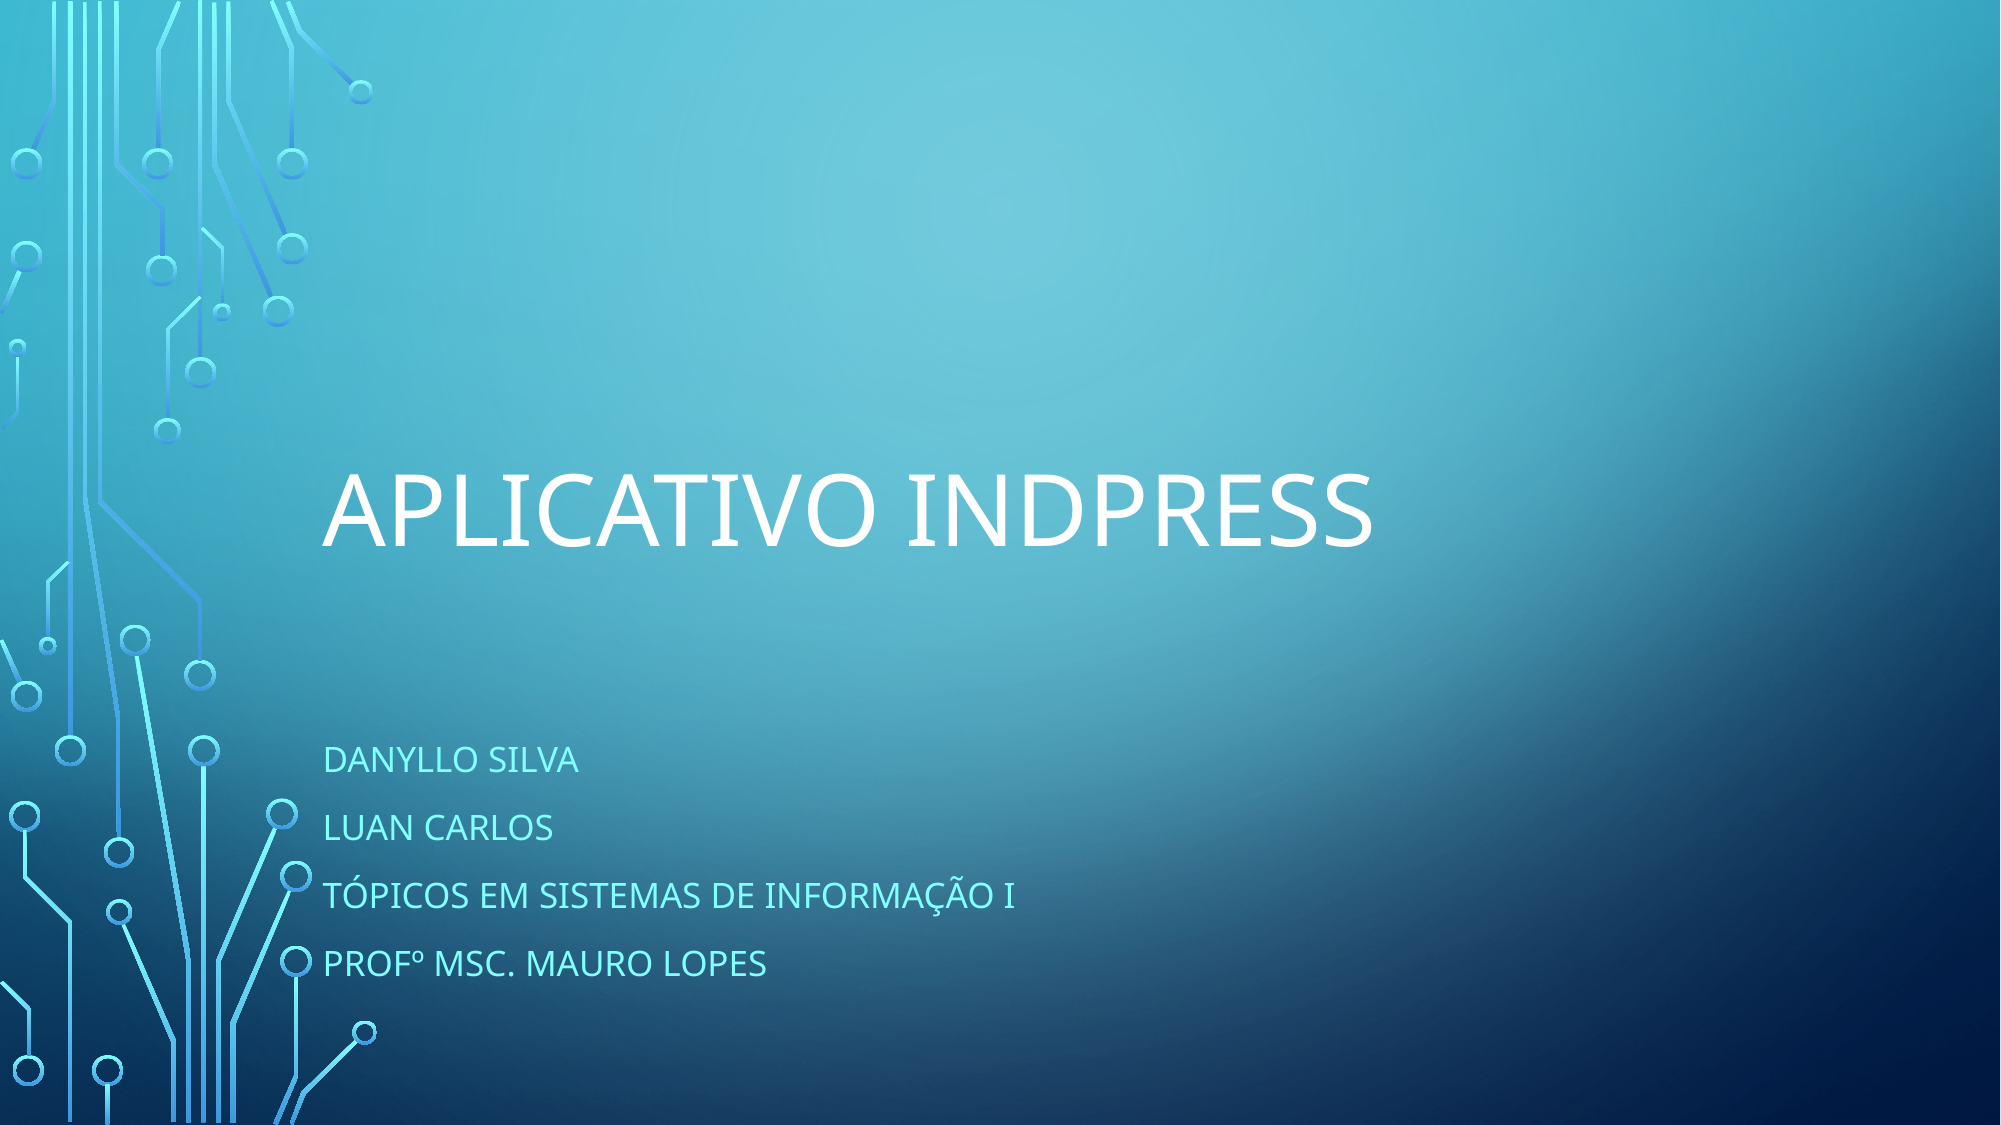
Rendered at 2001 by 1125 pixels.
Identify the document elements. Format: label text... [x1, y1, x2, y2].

subtitle Danyllo silva Luan carlos Tópicos em sistemas de informação i Profº msc. Mauro lopes [307, 721, 1750, 994]
title Aplicativo indpress [307, 184, 1750, 576]
